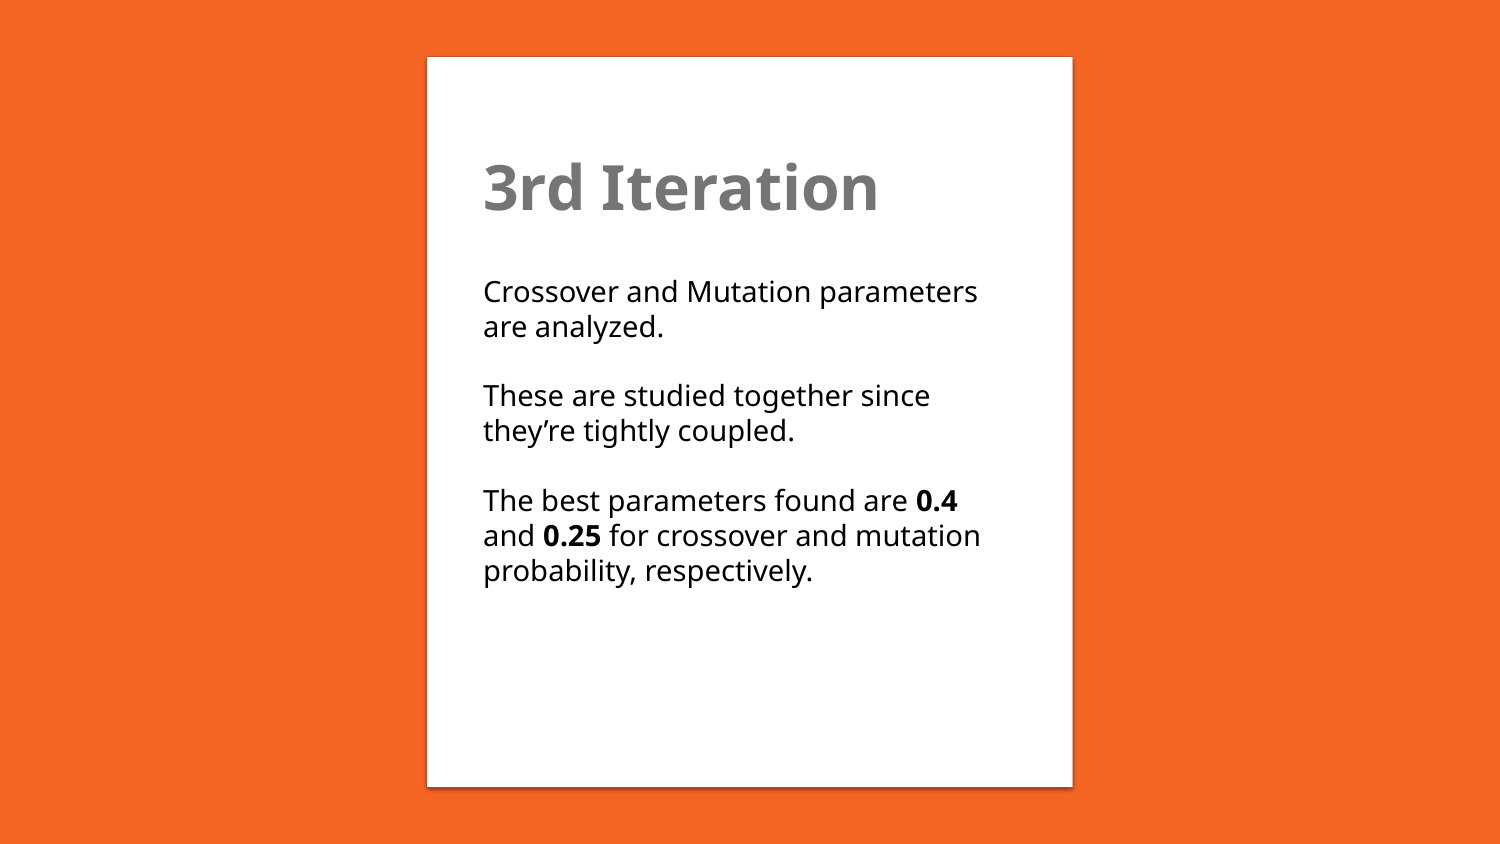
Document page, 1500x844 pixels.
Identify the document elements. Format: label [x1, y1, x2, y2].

picture [400, 26, 1099, 817]
